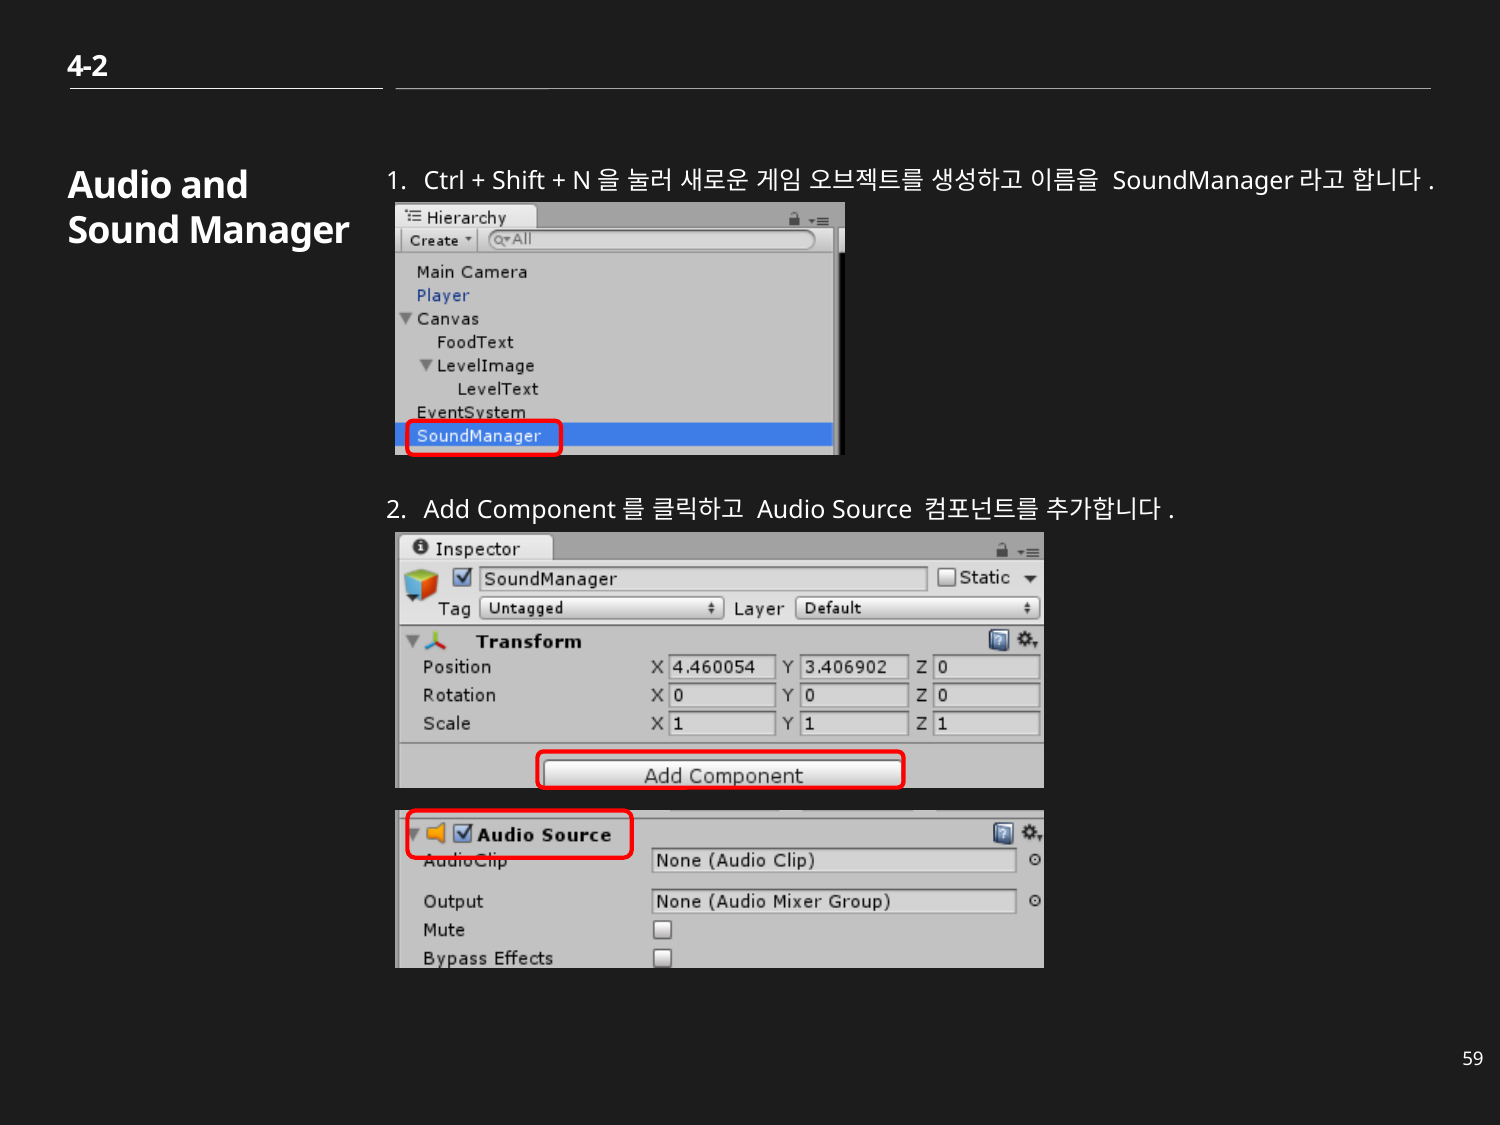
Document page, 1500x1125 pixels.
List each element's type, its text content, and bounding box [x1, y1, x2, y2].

picture [395, 532, 1045, 788]
text_box Ctrl + Shift + N을 눌러 새로운 게임 오브젝트를 생성하고 이름을 SoundManager라고 합니다. Add Component를 클릭하고 Audio Source 컴포넌트를 추가합니다. [371, 157, 1450, 741]
picture [395, 202, 845, 455]
text_box 4-2 [52, 39, 123, 90]
picture [395, 810, 1045, 969]
title Audio and Sound Manager [52, 153, 384, 395]
text_box 59 [1377, 1039, 1499, 1080]
